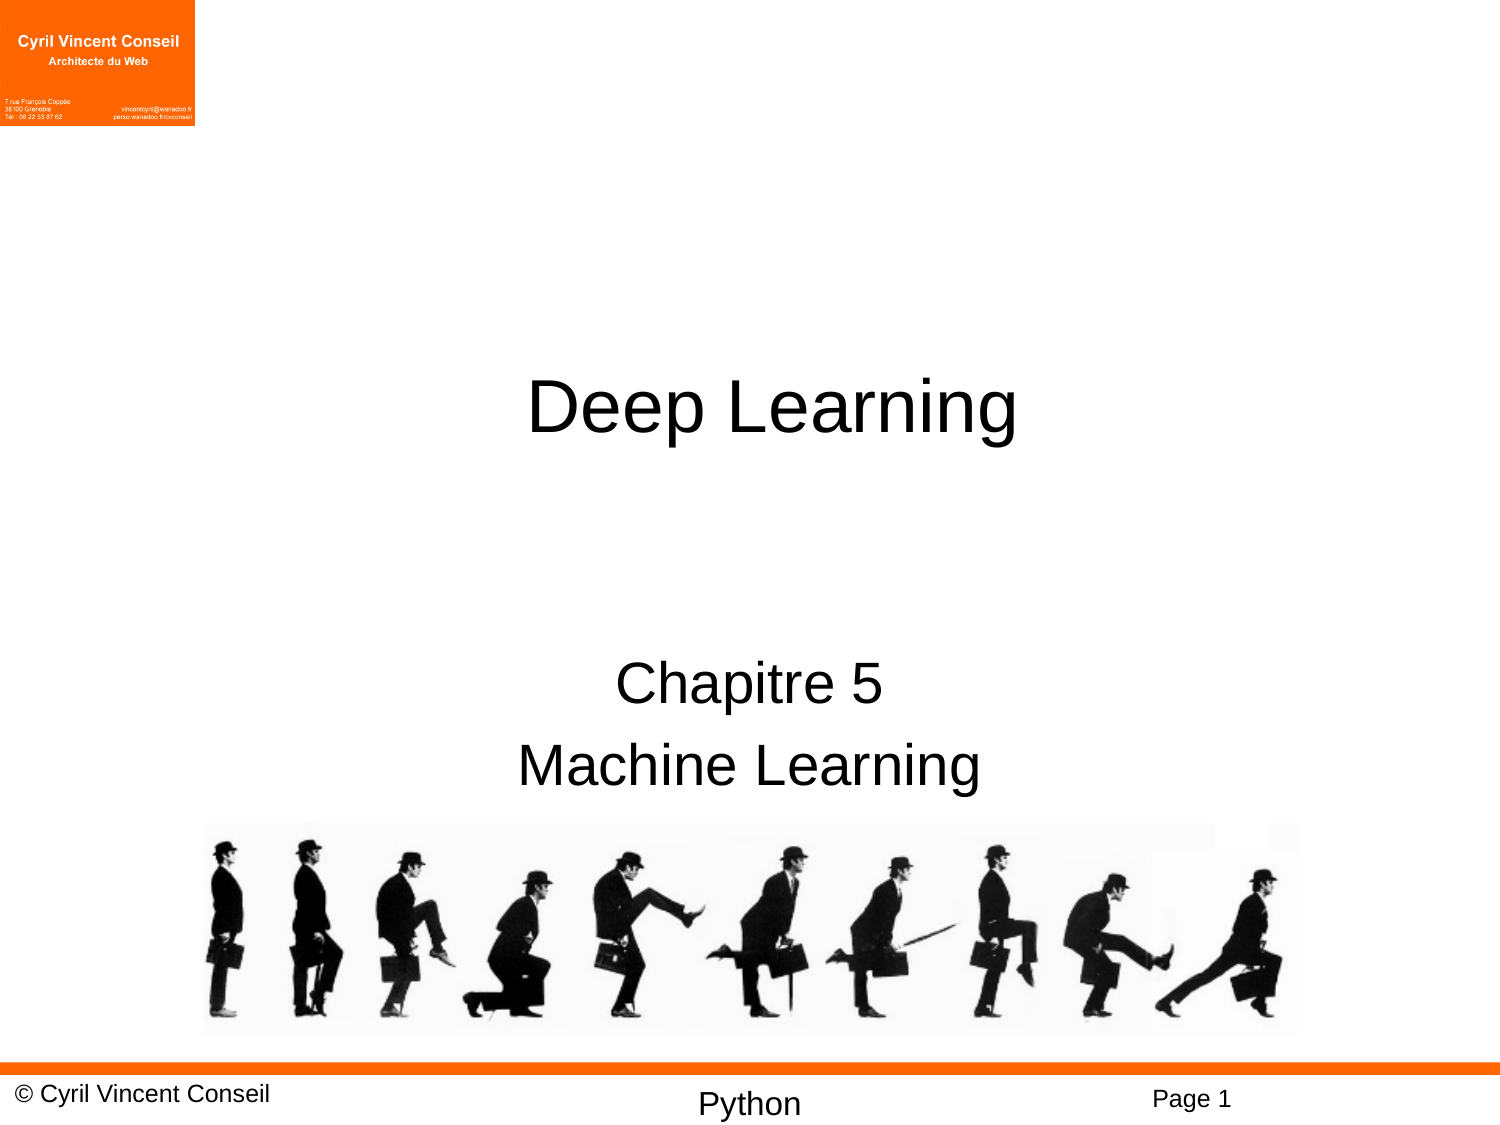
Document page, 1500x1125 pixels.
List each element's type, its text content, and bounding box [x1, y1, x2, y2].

subtitle Chapitre 5 Machine Learning [225, 637, 1275, 822]
picture [0, 0, 195, 126]
text_box Deep Learning [511, 349, 1035, 455]
picture [198, 823, 1301, 1036]
